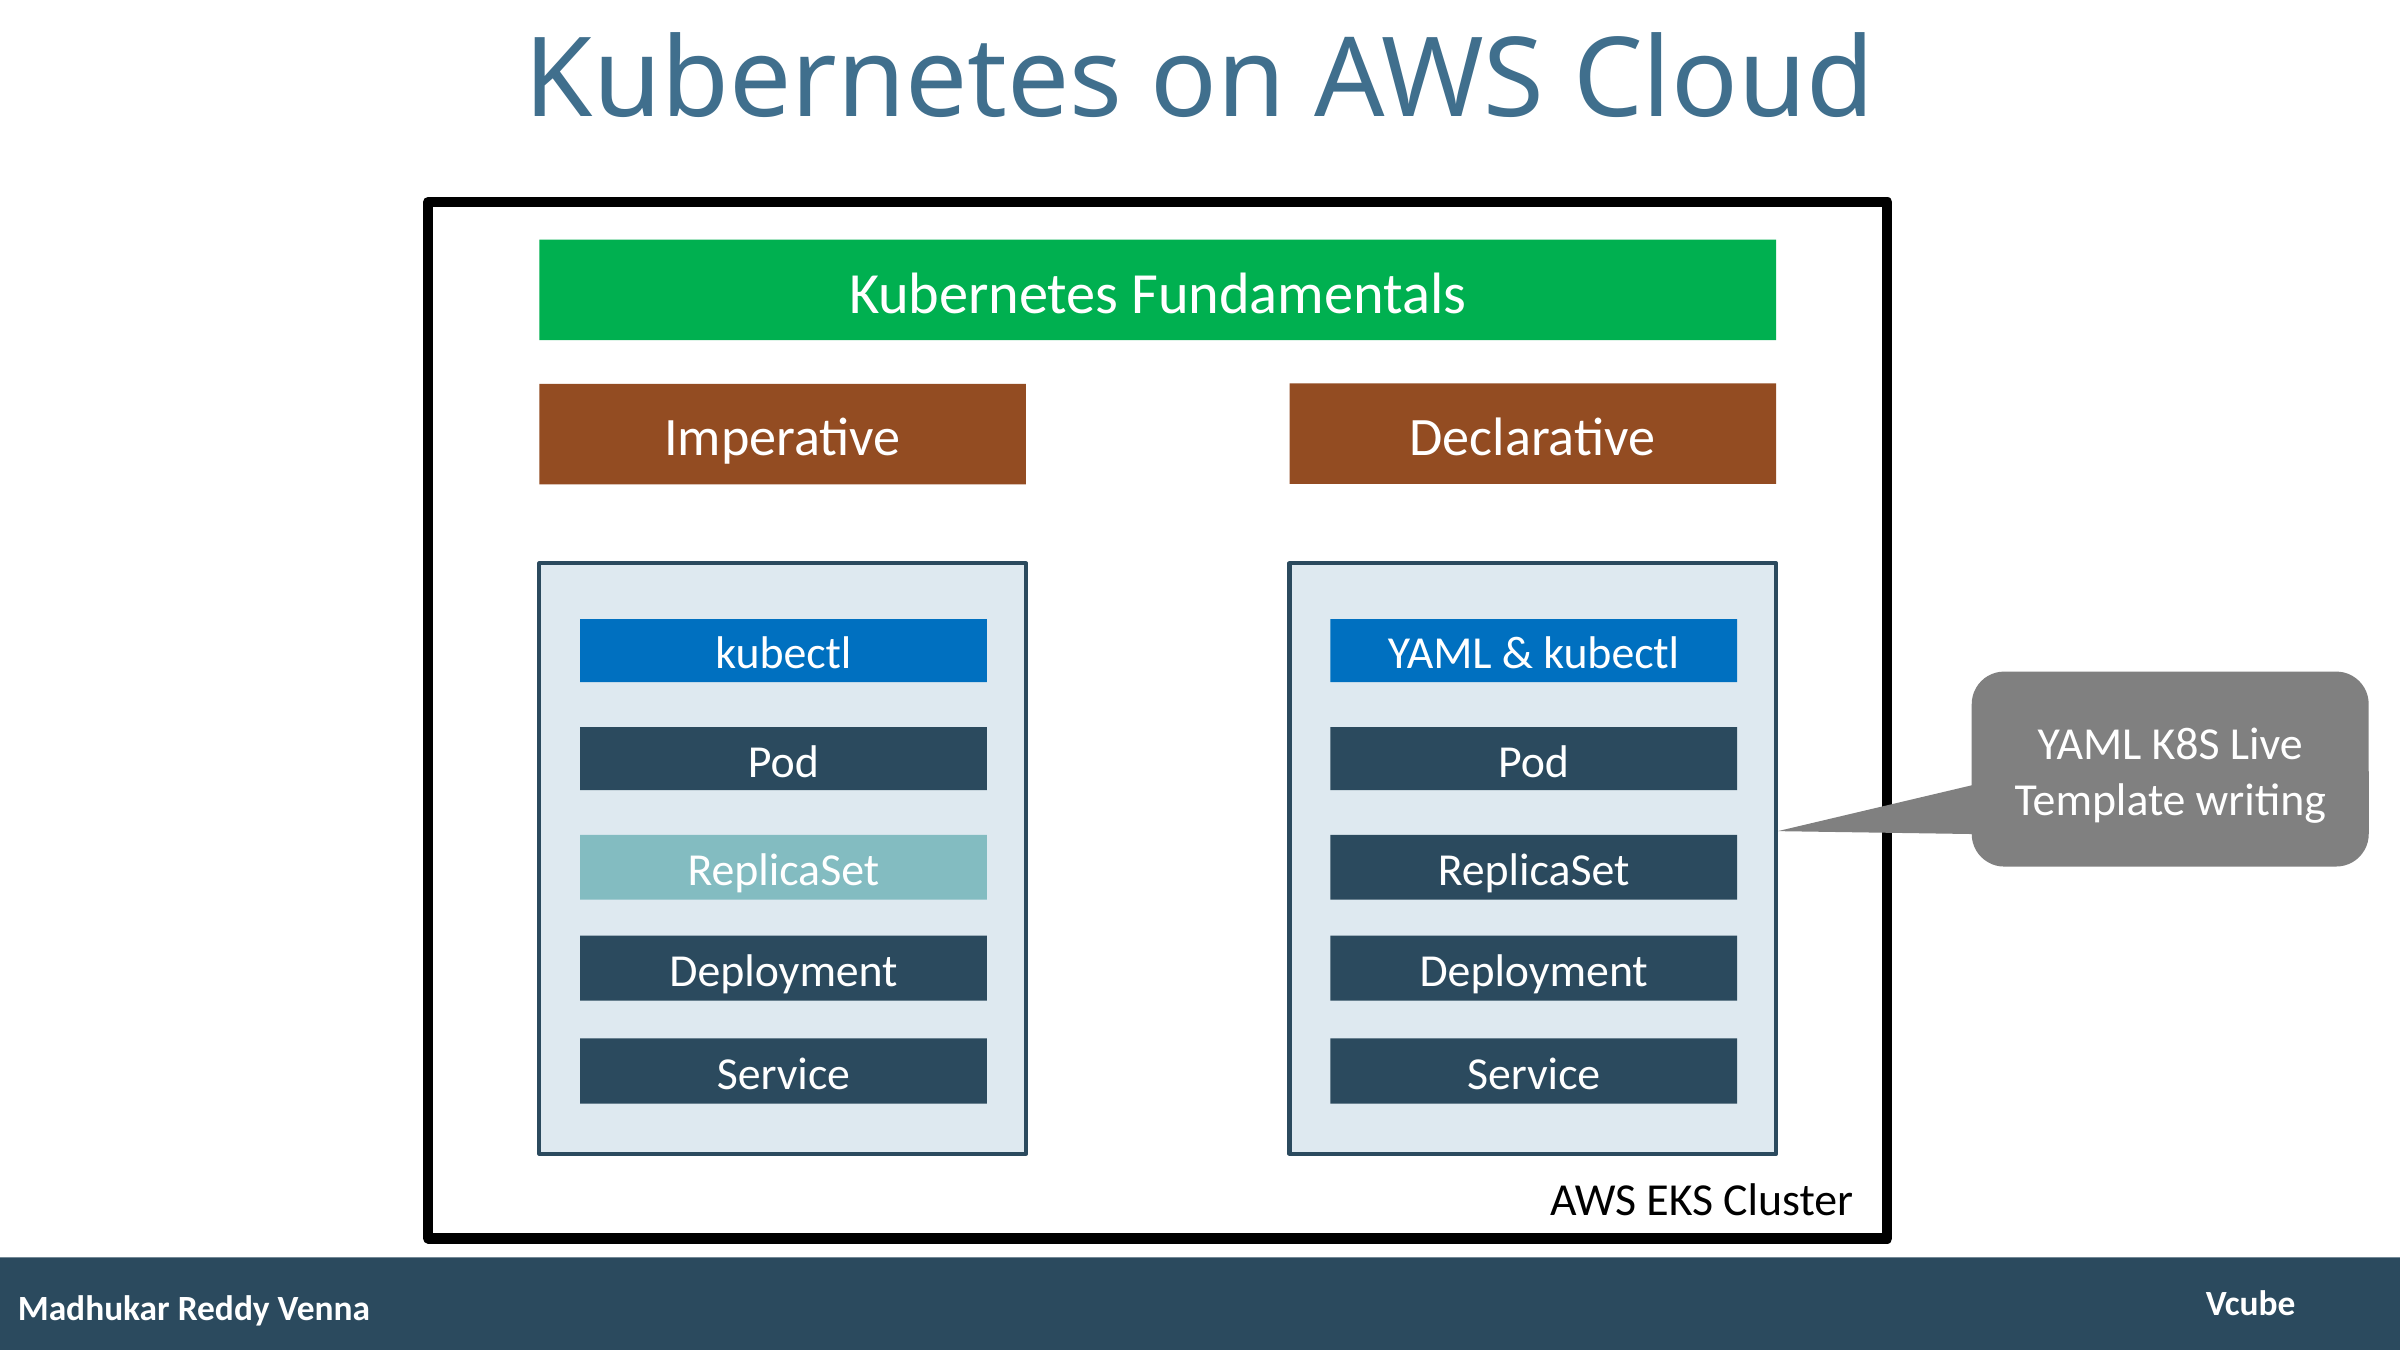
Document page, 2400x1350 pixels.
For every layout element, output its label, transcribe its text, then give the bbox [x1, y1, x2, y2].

footer Madhukar Reddy Venna [0, 1269, 810, 1342]
text_box YAML K8S Live Template writing [1775, 669, 2371, 869]
text_box AWS EKS Cluster [1535, 1162, 1869, 1233]
text_box [426, 200, 1889, 1240]
title Kubernetes on AWS Cloud [165, 0, 2235, 179]
